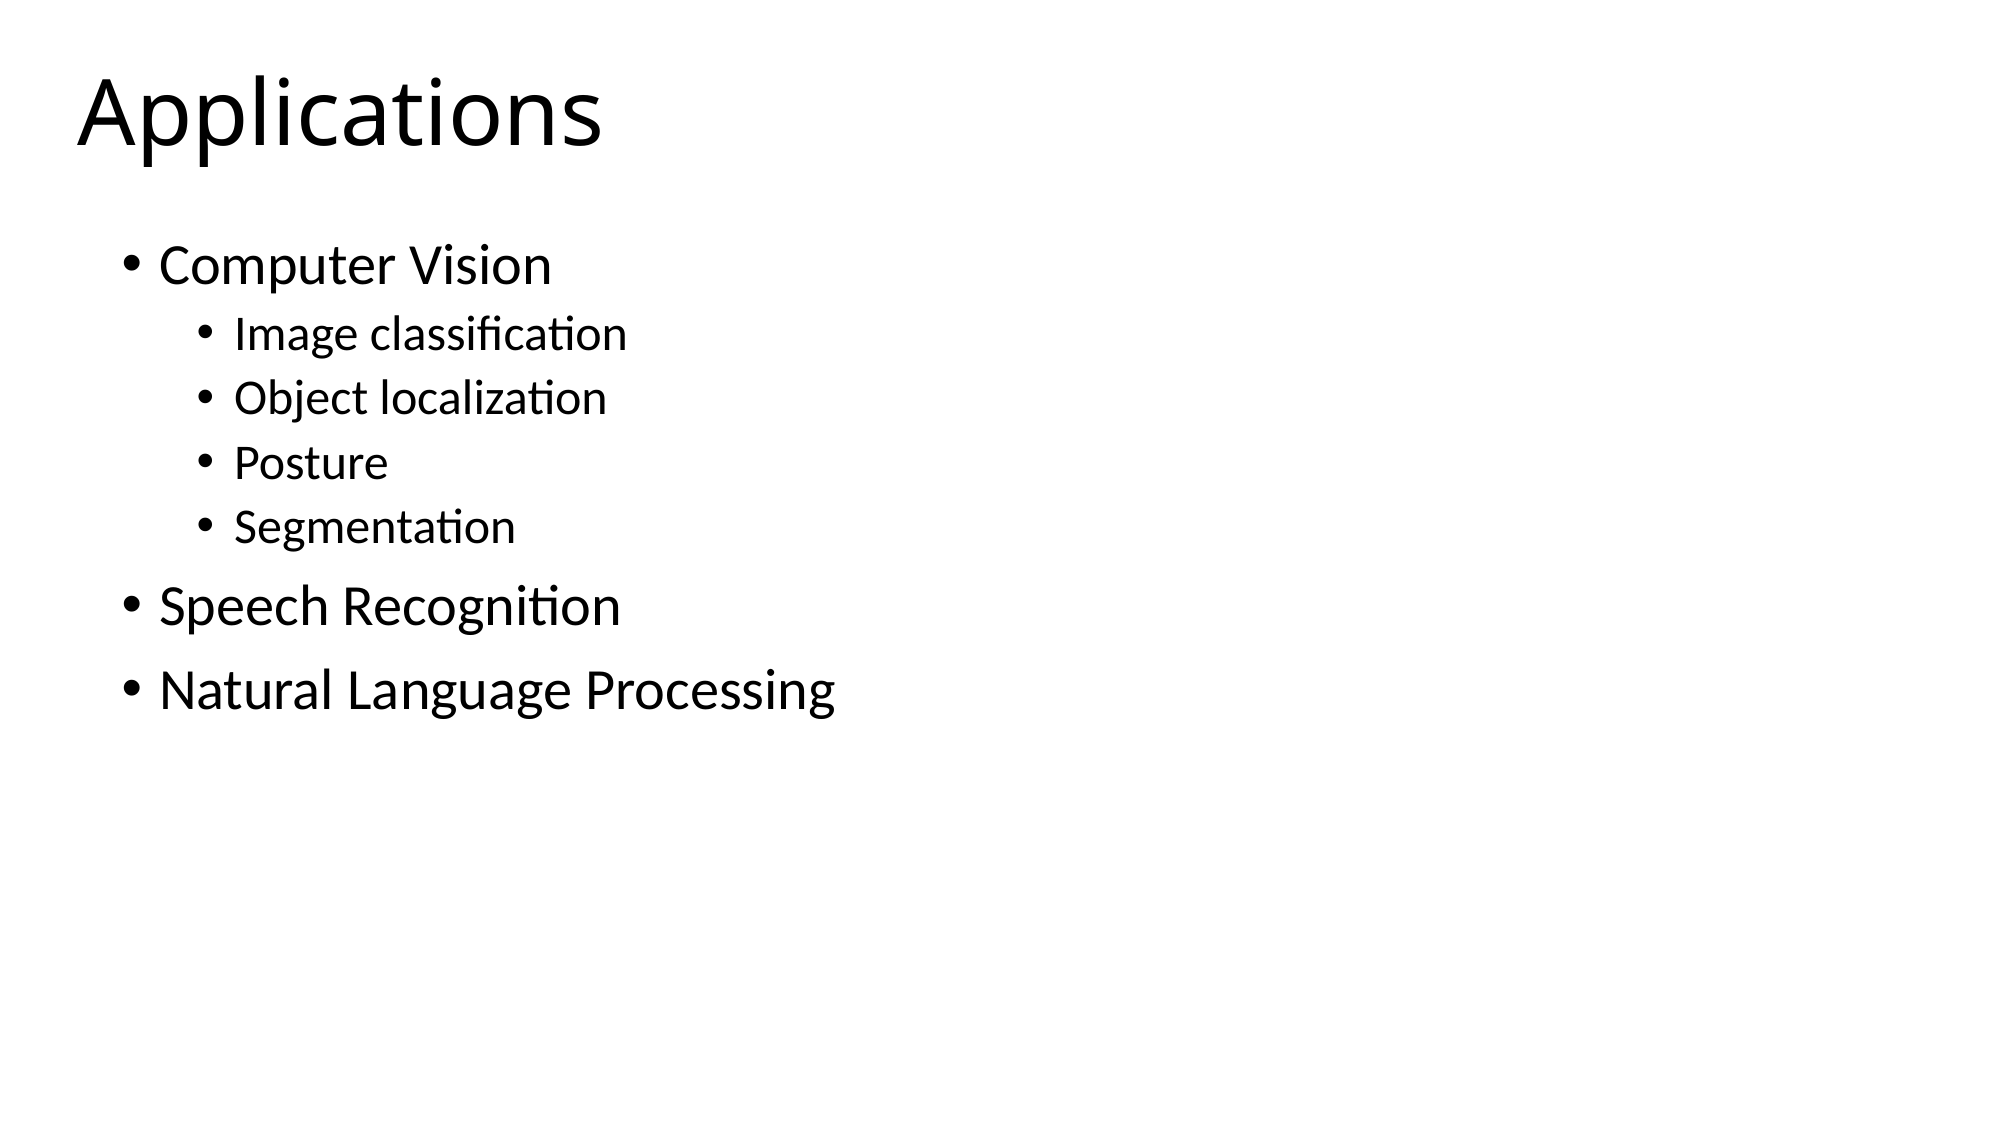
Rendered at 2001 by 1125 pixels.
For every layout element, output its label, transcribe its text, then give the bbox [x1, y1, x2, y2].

title Applications [62, 40, 1788, 192]
list Computer Vision Image classification Object localization Posture Segmentation Speech Recognition Natural Language Processing [106, 226, 1832, 941]
